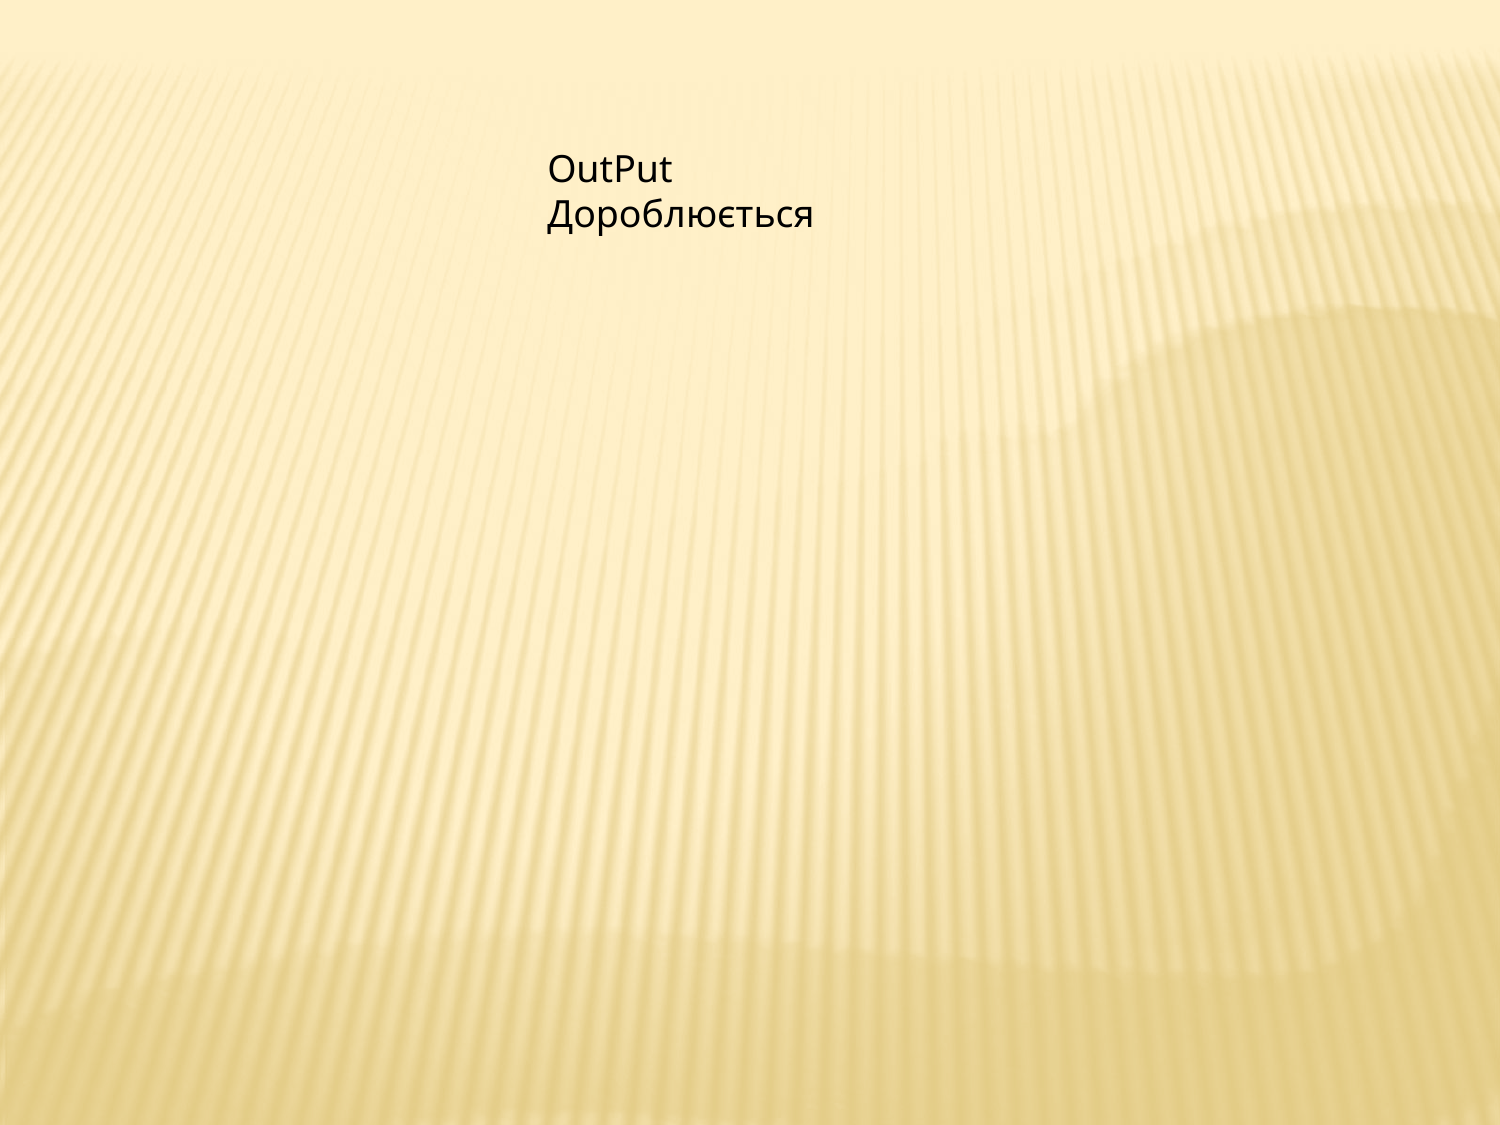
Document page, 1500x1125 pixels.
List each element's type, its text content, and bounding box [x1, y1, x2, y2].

text_box OutPut Дороблюється [532, 137, 830, 242]
